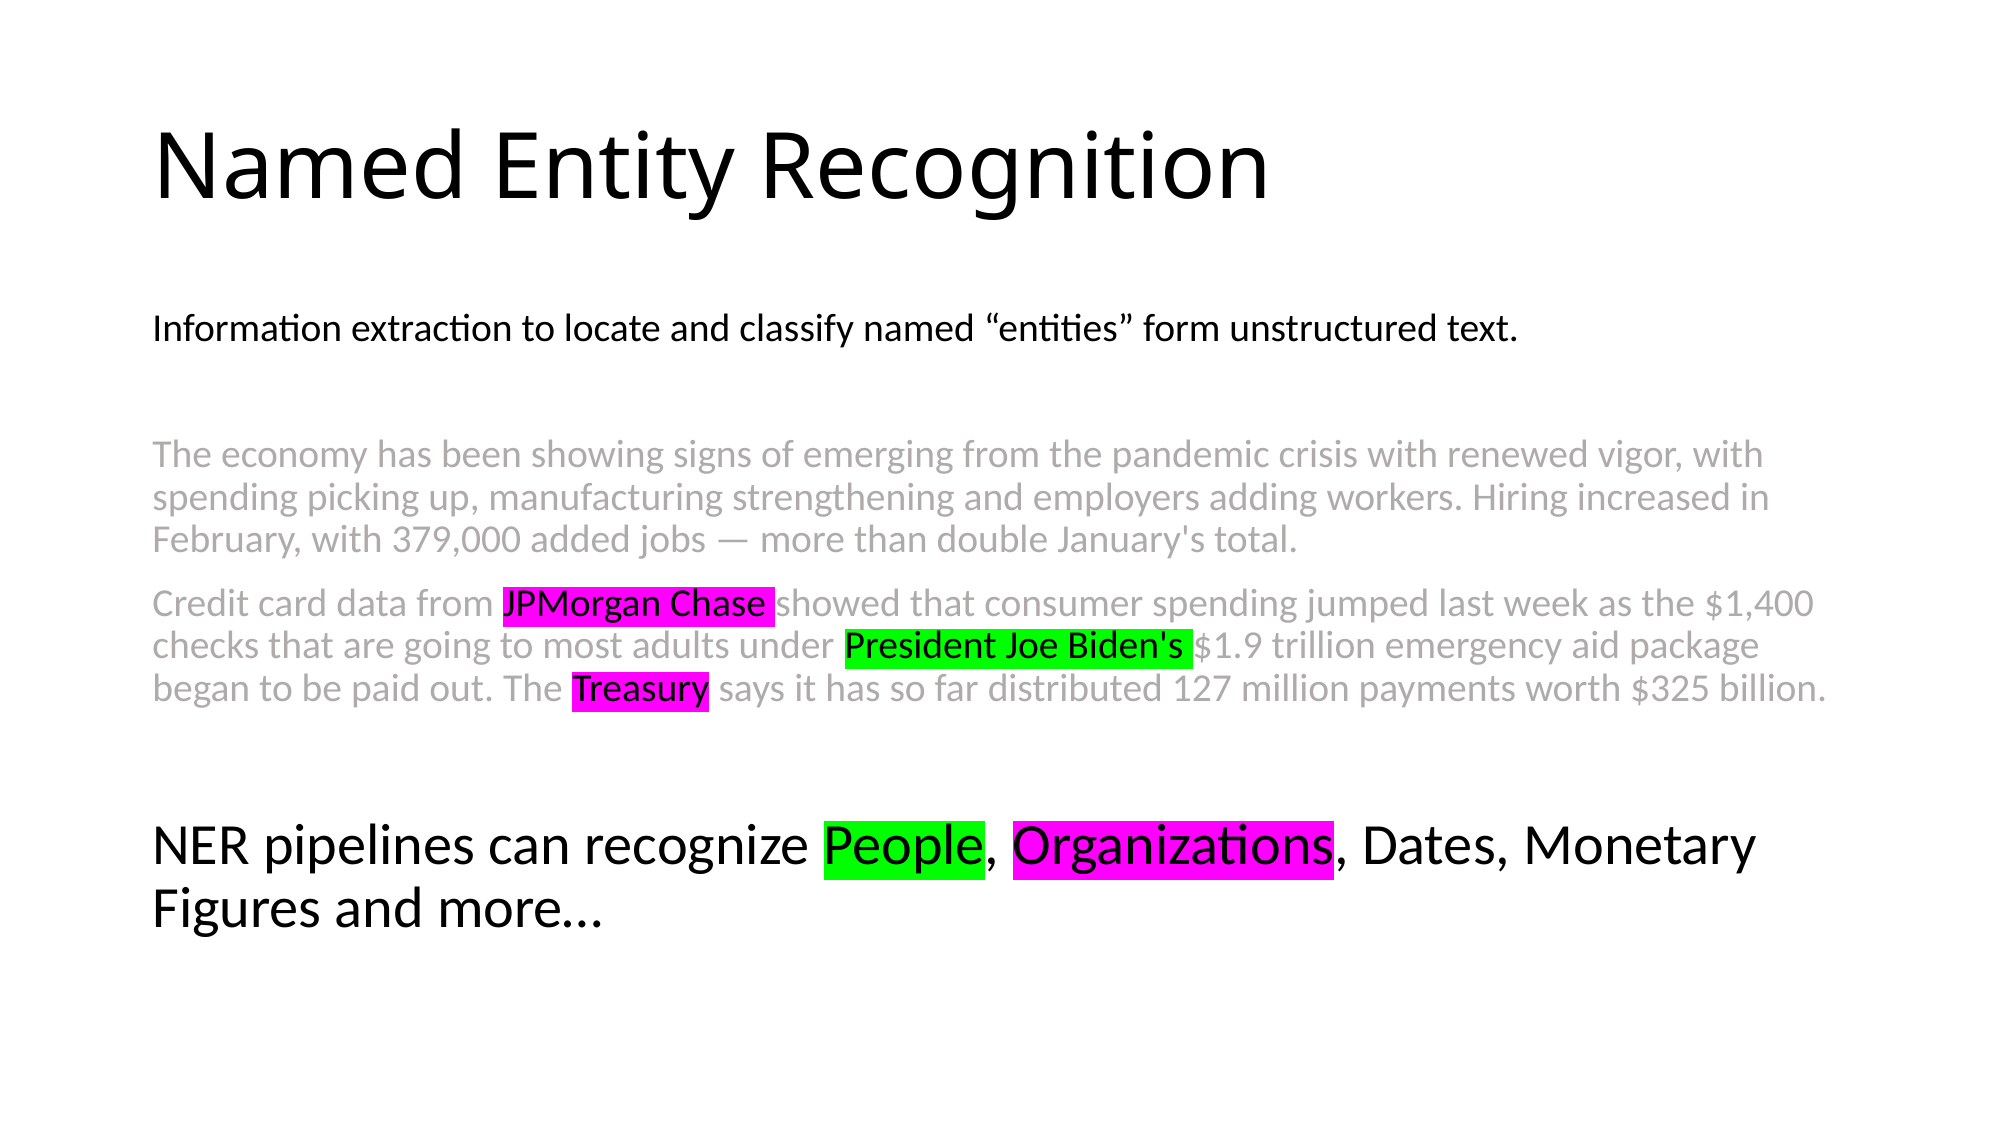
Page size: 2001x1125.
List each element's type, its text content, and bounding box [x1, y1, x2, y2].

title Named Entity Recognition [137, 59, 1863, 278]
list Information extraction to locate and classify named “entities” form unstructured text. The economy has been showing signs of emerging from the pandemic crisis with renewed vigor, with spending picking up, manufacturing strengthening and employers adding workers. Hiring increased in February, with 379,000 added jobs — more than double January's total. Credit card data from JPMorgan Chase showed that consumer spending jumped last week as the $1,400 checks that are going to most adults under President Joe Biden's $1.9 trillion emergency aid package began to be paid out. The Treasury says it has so far distributed 127 million payments worth $325 billion. NER pipelines can recognize People, Organizations, Dates, Monetary Figures and more… [137, 299, 1863, 990]
